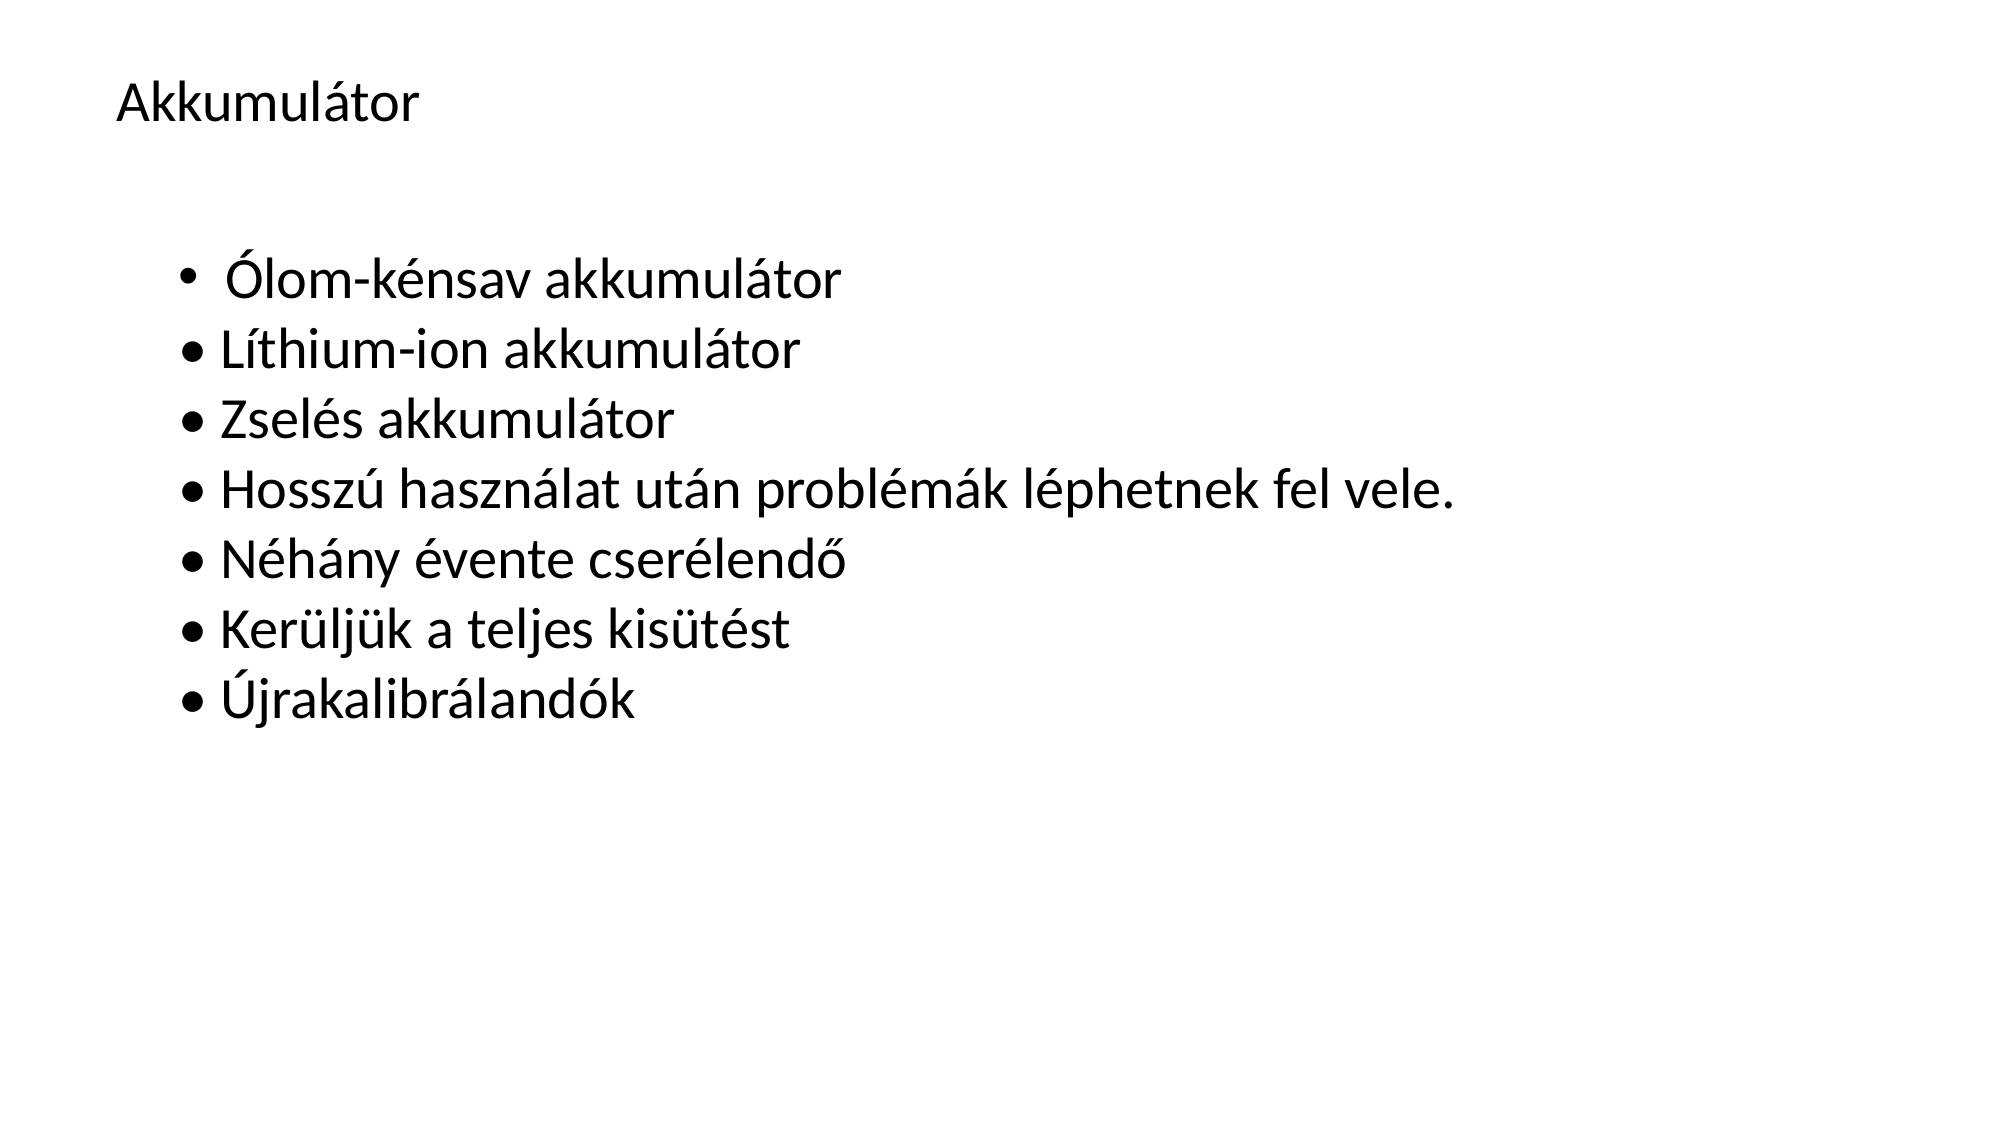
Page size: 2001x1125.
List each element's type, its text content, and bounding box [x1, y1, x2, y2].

text_box Akkumulátor [101, 55, 661, 141]
text_box Ólom-kénsav akkumulátor • Líthium-ion akkumulátor • Zselés akkumulátor • Hosszú használat után problémák léphetnek fel vele. • Néhány évente cserélendő • Kerüljük a teljes kisütést • Újrakalibrálandók [163, 232, 1679, 738]
